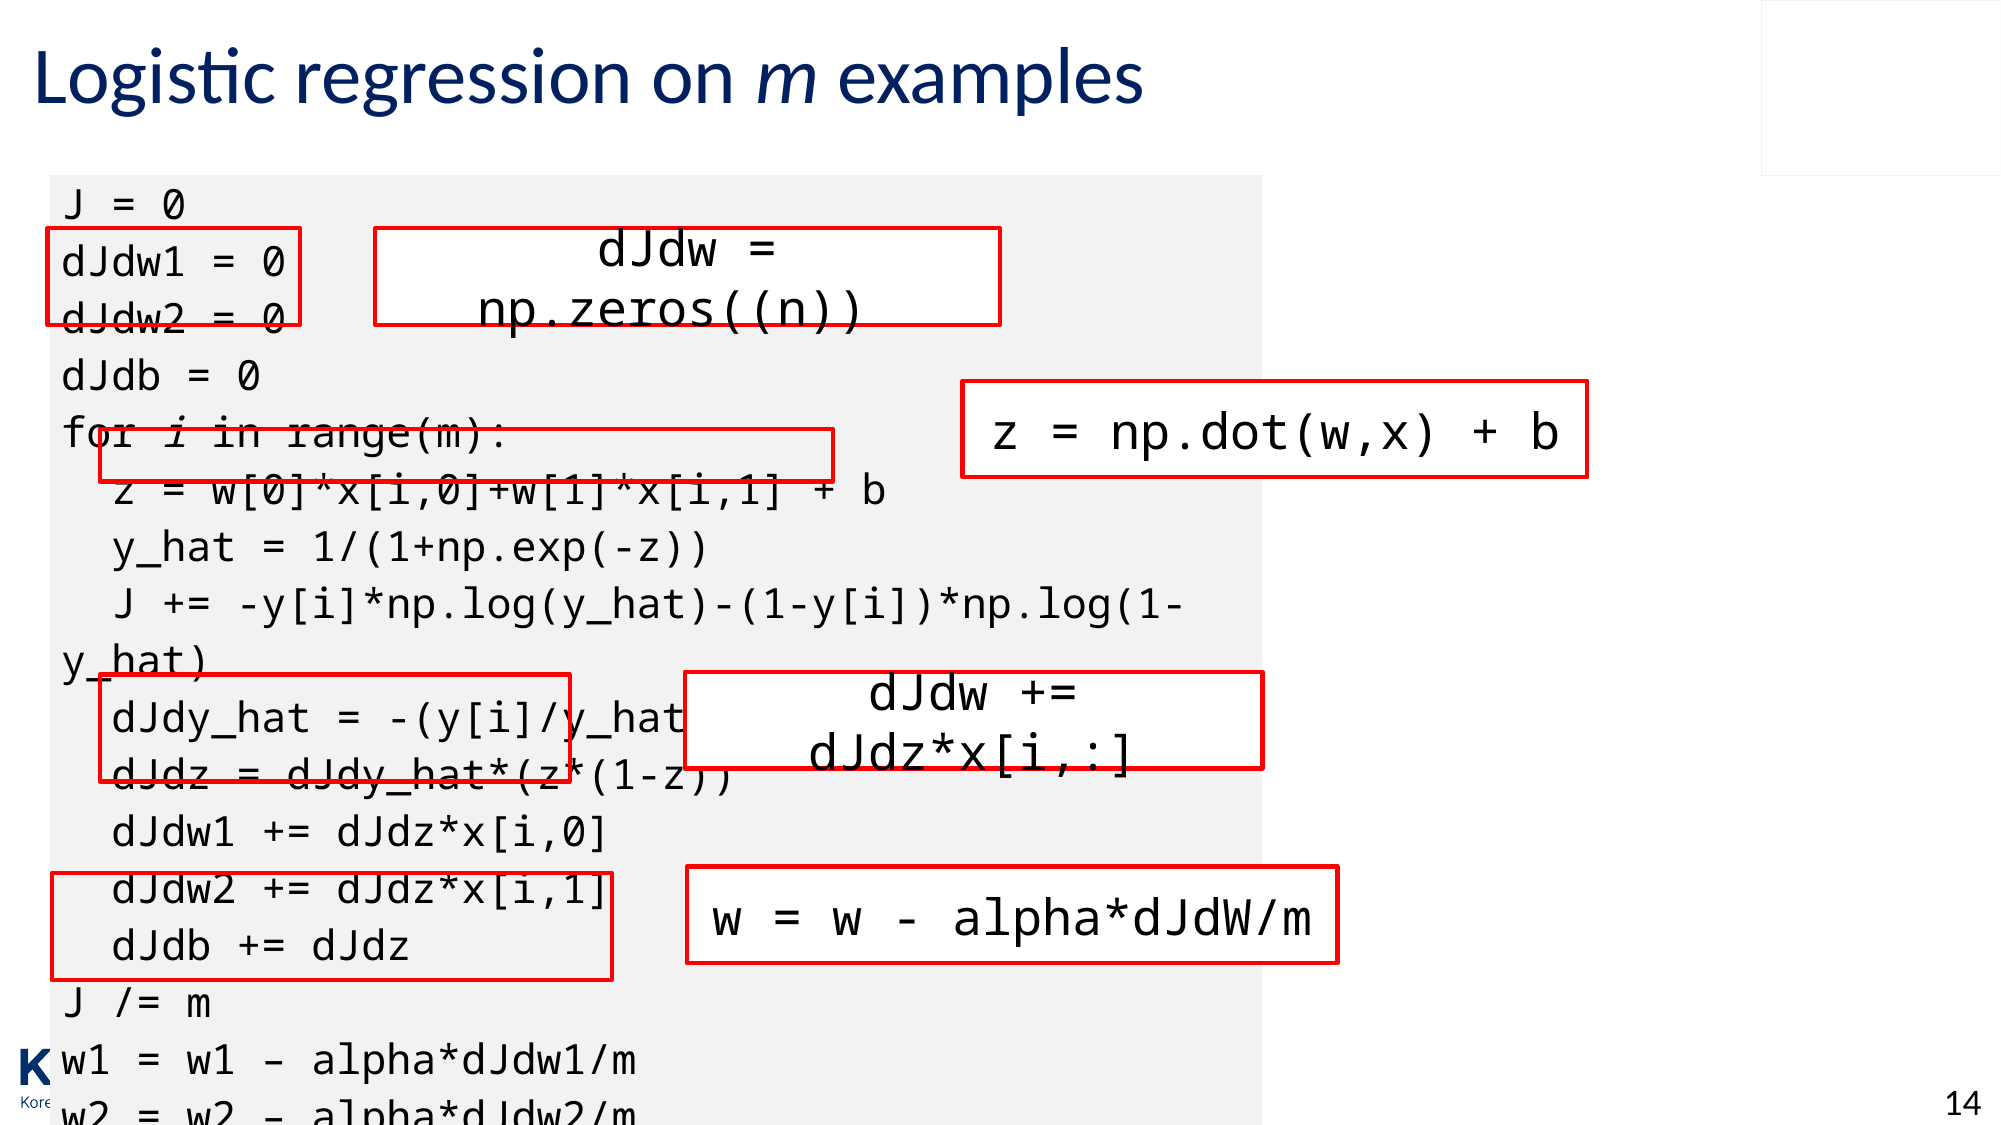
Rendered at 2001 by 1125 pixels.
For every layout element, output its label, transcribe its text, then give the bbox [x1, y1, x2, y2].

picture [18, 1044, 50, 1115]
text_box [98, 672, 572, 784]
slide_number 14 [1925, 1074, 2000, 1125]
table_header J = 0 dJdw1 = 0 dJdw2 = 0 dJdb = 0 for i in range(m): z = w[0]*x[i,0]+w[1]*x[i,1] + b y_hat = 1/(1+np.exp(-z)) J += -y[i]*np.log(y_hat)-(1-y[i])*np.log(1-y_hat) dJdy_hat = -(y[i]/y_hat)+(1-y[i])/(1-y_hat) dJdz = dJdy_hat*(z*(1-z)) dJdw1 += dJdz*x[i,0] dJdw2 += dJdz*x[i,1] dJdb += dJdz J /= m w1 = w1 – alpha*dJdw1/m w2 = w2 – alpha*dJdw2/m b = b – alpha*dJdb/m [50, 175, 1262, 1125]
text_box [45, 226, 302, 327]
text_box [50, 871, 614, 982]
title Logistic regression on m examples [18, 14, 1563, 128]
text_box [98, 427, 835, 484]
text_box w = w - alpha*dJdW/m [685, 864, 1340, 965]
text_box z = np.dot(w,x) + b [960, 379, 1589, 479]
text_box dJdw += dJdz*x[i,:] [683, 670, 1265, 771]
text_box dJdw = np.zeros((n)) [373, 226, 1002, 327]
